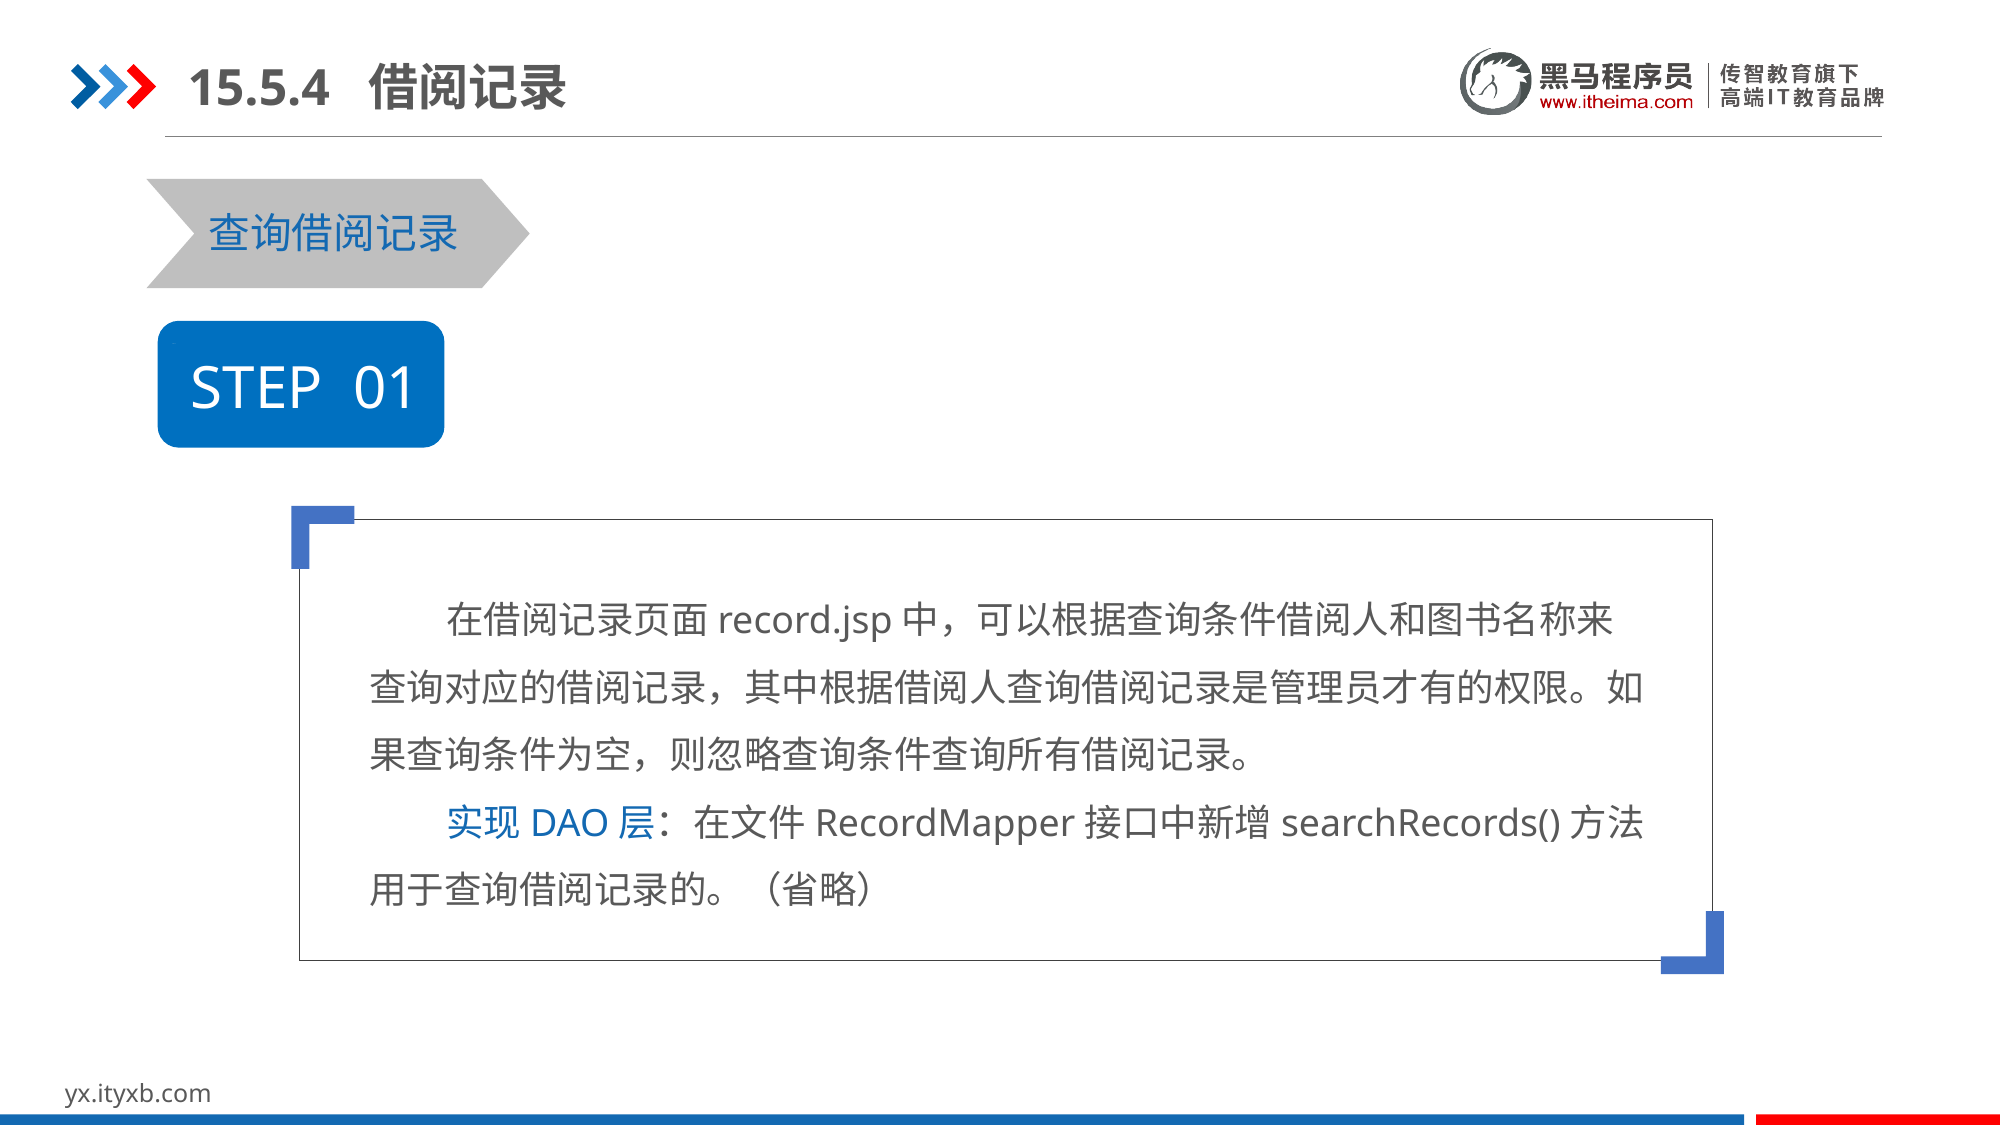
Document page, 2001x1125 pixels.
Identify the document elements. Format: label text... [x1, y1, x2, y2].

text_box [290, 505, 355, 570]
picture [1460, 48, 1887, 115]
text_box [156, 319, 446, 449]
text_box [146, 178, 530, 289]
text_box 查询借阅记录 [193, 199, 474, 265]
text_box STEP 01 [172, 343, 439, 428]
text_box [299, 518, 1714, 962]
text_box 15.5.4 借阅记录 [187, 43, 709, 127]
text_box [1660, 910, 1725, 975]
